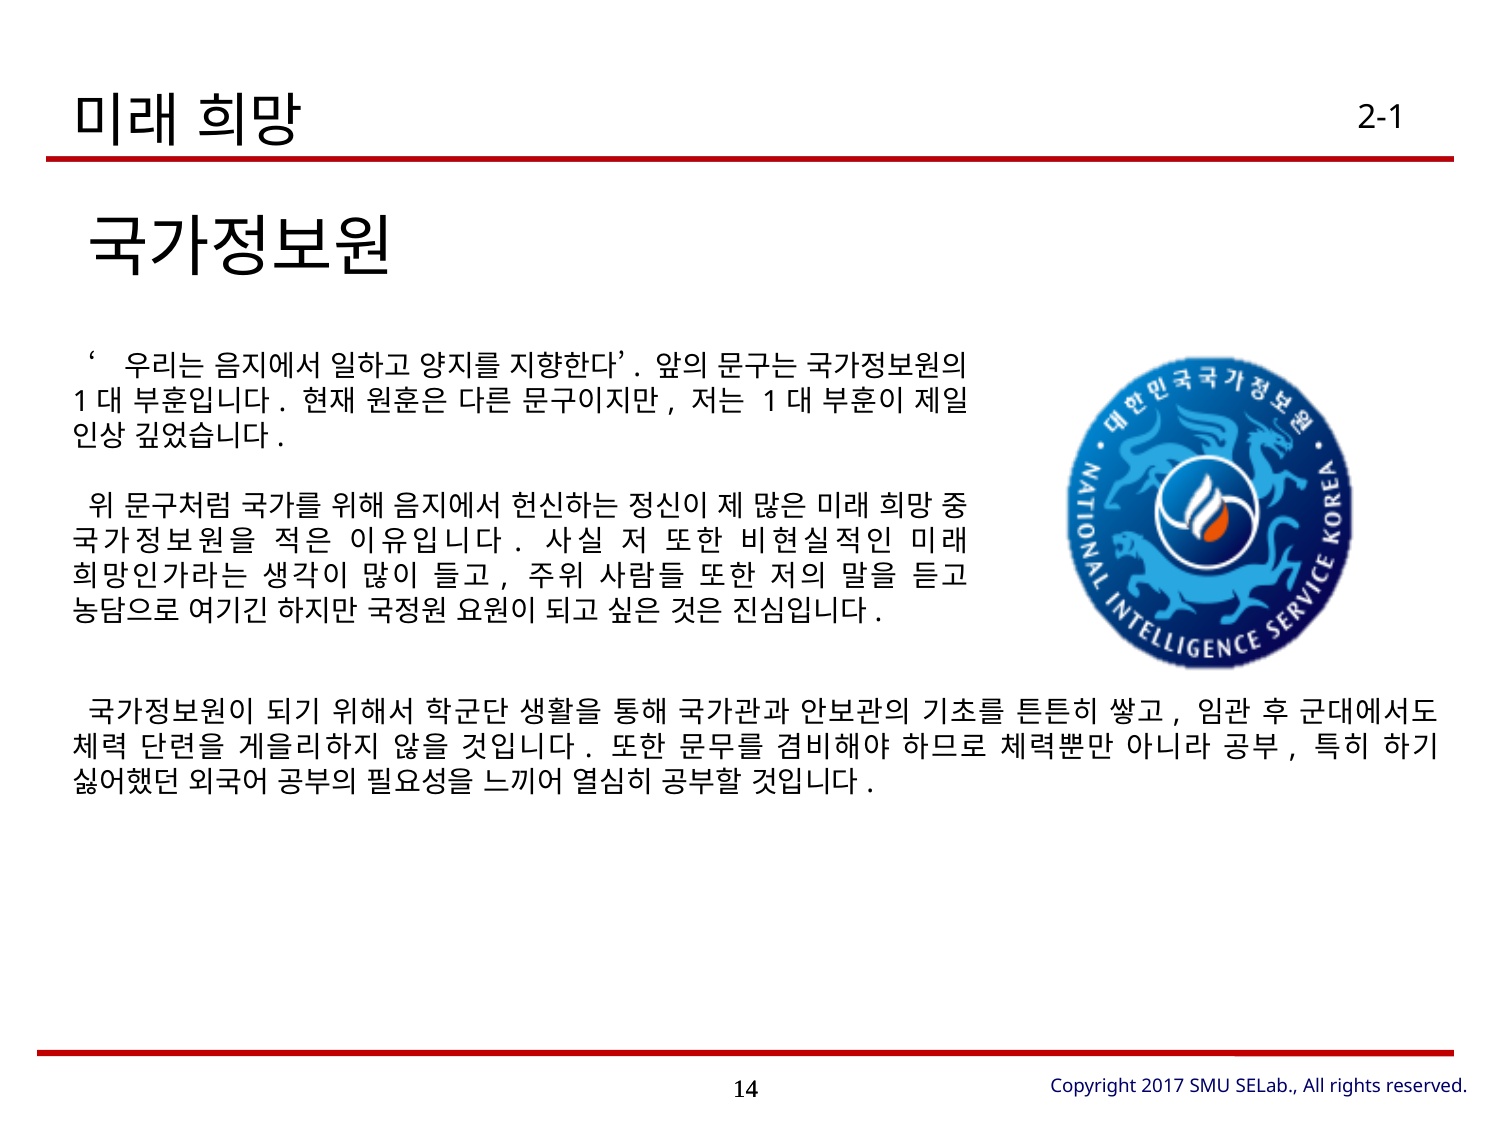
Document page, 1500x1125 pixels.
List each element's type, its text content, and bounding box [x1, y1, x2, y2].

text_box 국가정보원이 되기 위해서 학군단 생활을 통해 국가관과 안보관의 기초를 튼튼히 쌓고, 임관 후 군대에서도 체력 단련을 게을리하지 않을 것입니다. 또한 문무를 겸비해야 하므로 체력뿐만 아니라 공부, 특히 하기 싫어했던 외국어 공부의 필요성을 느끼어 열심히 공부할 것입니다. [57, 686, 1454, 806]
picture [970, 340, 1455, 687]
text_box 2-1 [1342, 73, 1454, 149]
text_box ‘우리는 음지에서 일하고 양지를 지향한다’. 앞의 문구는 국가정보원의 1대 부훈입니다. 현재 원훈은 다른 문구이지만, 저는 1대 부훈이 제일 인상 깊었습니다. 위 문구처럼 국가를 위해 음지에서 헌신하는 정신이 제 많은 미래 희망 중 국가정보원을 적은 이유입니다. 사실 저 또한 비현실적인 미래 희망인가라는 생각이 많이 들고, 주위 사람들 또한 저의 말을 듣고 농담으로 여기긴 하지만 국정원 요원이 되고 싶은 것은 진심입니다. [57, 340, 968, 635]
title 미래 희망 [57, 73, 1191, 149]
footer Copyright 2017 SMU SELab., All rights reserved. [1007, 1060, 1468, 1110]
text_box 국가정보원 [72, 196, 411, 292]
